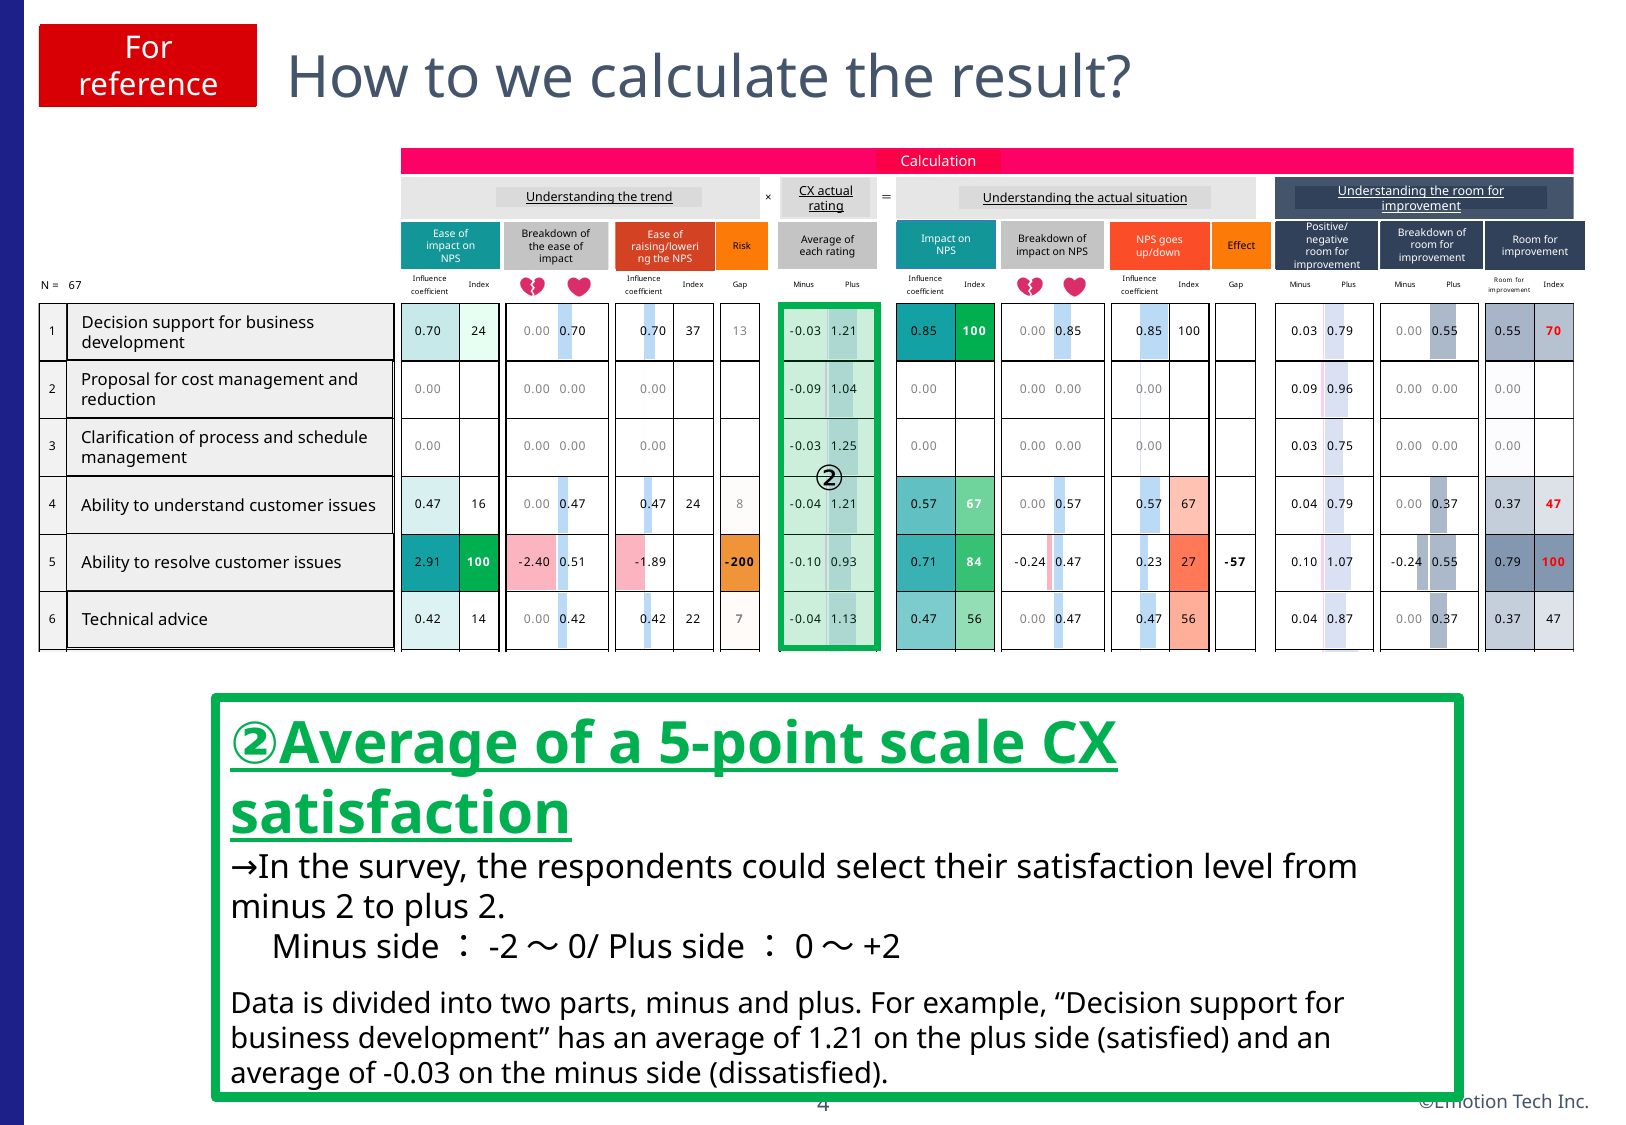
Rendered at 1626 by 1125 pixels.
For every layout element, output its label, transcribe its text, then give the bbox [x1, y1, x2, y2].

title How to we calculate the result? [271, 33, 1625, 125]
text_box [38, 148, 1585, 652]
text_box For reference [40, 24, 257, 106]
text_box ②Average of a 5-point scale CX satisfaction →In the survey, the respondents could select their satisfaction level from minus 2 to plus 2. Minus side：-2～0/ Plus side：0～+2 Data is divided into two parts, minus and plus. For example, “Decision support for business development” has an average of 1.21 on the plus side (satisfied) and an average of -0.03 on the minus side (dissatisfied). [215, 697, 1459, 1097]
